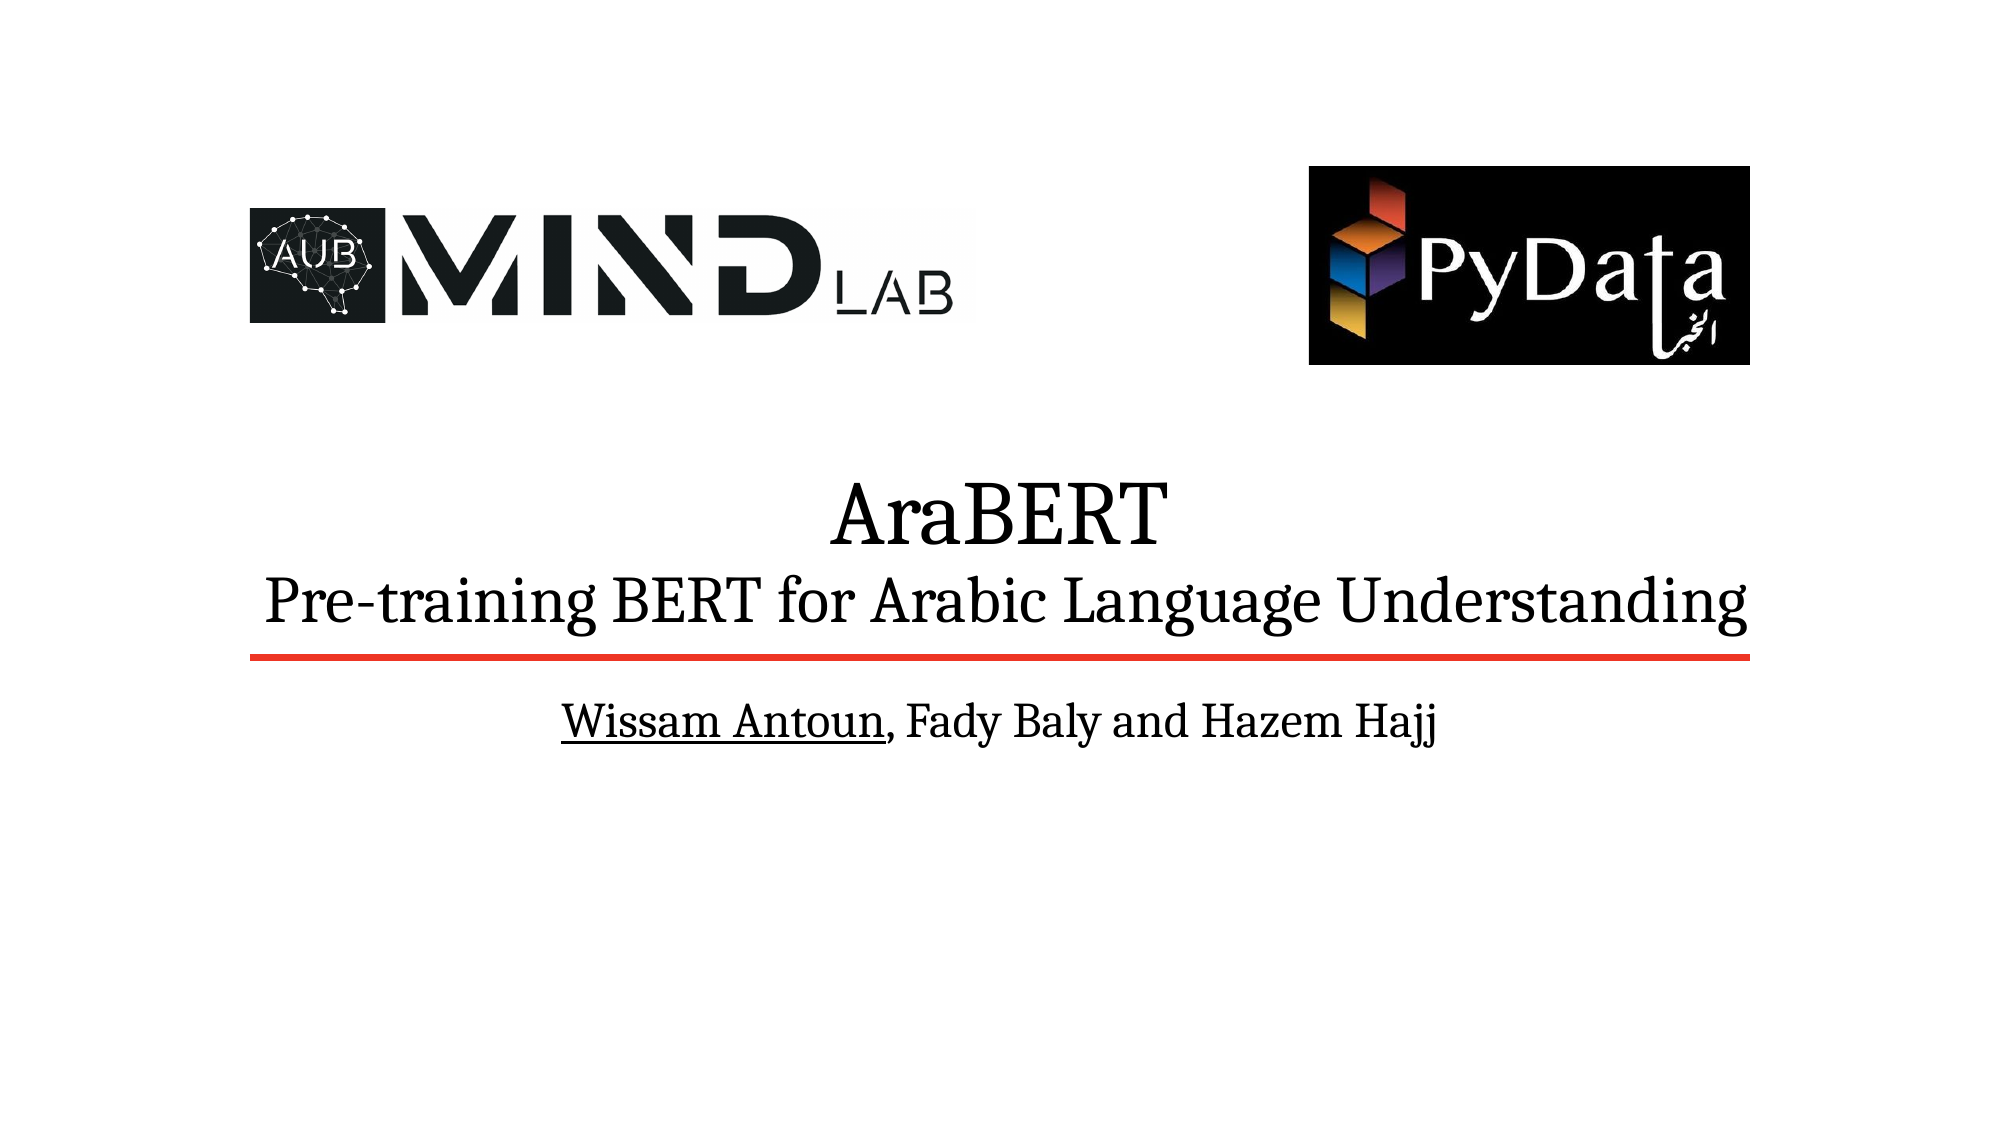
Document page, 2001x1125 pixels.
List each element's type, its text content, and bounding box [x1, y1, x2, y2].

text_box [249, 208, 976, 323]
subtitle Wissam Antoun, Fady Baly and Hazem Hajj [249, 686, 1750, 959]
picture [1308, 166, 1750, 365]
title AraBERT Pre-training BERT for Arabic Language Understanding [160, 252, 1840, 645]
